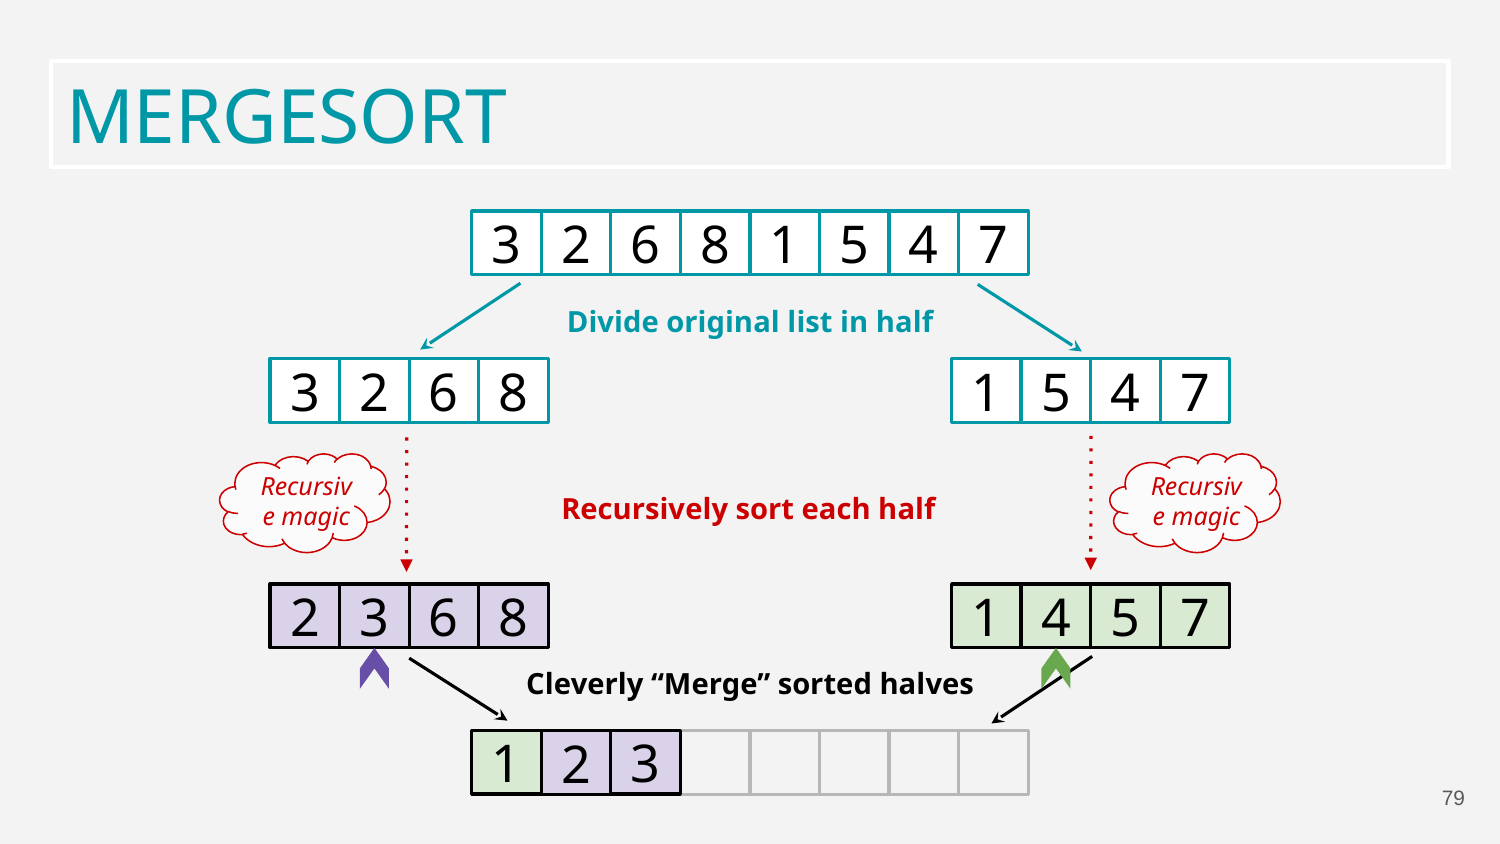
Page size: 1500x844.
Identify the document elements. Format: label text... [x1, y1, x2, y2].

text_box 4 [1021, 583, 1090, 648]
text_box 5 [1090, 583, 1160, 648]
text_box 6 [409, 358, 478, 423]
text_box 5 [819, 210, 889, 275]
text_box 8 [680, 210, 749, 275]
text_box [681, 730, 749, 795]
text_box 1 [951, 583, 1021, 648]
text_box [408, 657, 508, 721]
text_box 3 [339, 583, 409, 648]
text_box [749, 730, 819, 795]
text_box 3 [471, 210, 541, 275]
text_box [1051, 647, 1061, 654]
slide_number 79 [1389, 764, 1480, 830]
text_box 8 [478, 358, 549, 423]
text_box [889, 730, 958, 795]
text_box Recursive magic [219, 453, 391, 553]
text_box 1 [951, 358, 1021, 423]
text_box 8 [478, 583, 549, 648]
text_box Recursive magic [1109, 453, 1281, 553]
text_box 6 [409, 583, 478, 648]
text_box 2 [541, 210, 610, 275]
text_box 1 [749, 210, 819, 275]
text_box [819, 730, 889, 795]
text_box 2 [270, 583, 339, 648]
text_box Recursively sort each half [476, 480, 1021, 536]
title MERGESORT [51, 60, 1449, 167]
text_box 3 [270, 358, 339, 423]
text_box 7 [1160, 358, 1230, 423]
text_box 4 [1090, 358, 1160, 423]
text_box 4 [889, 210, 958, 275]
text_box 7 [1160, 583, 1230, 648]
text_box Cleverly “Merge” sorted halves [508, 657, 988, 708]
text_box 1 [471, 730, 541, 795]
text_box 7 [958, 210, 1029, 275]
text_box [958, 730, 1029, 795]
text_box 6 [610, 210, 680, 275]
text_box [991, 656, 1093, 724]
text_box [977, 284, 1083, 352]
text_box [359, 647, 389, 689]
text_box 2 [541, 730, 610, 795]
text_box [419, 283, 521, 350]
text_box 2 [339, 358, 409, 423]
text_box 5 [1021, 358, 1090, 423]
text_box 3 [610, 730, 681, 795]
text_box Divide original list in half [545, 295, 955, 346]
